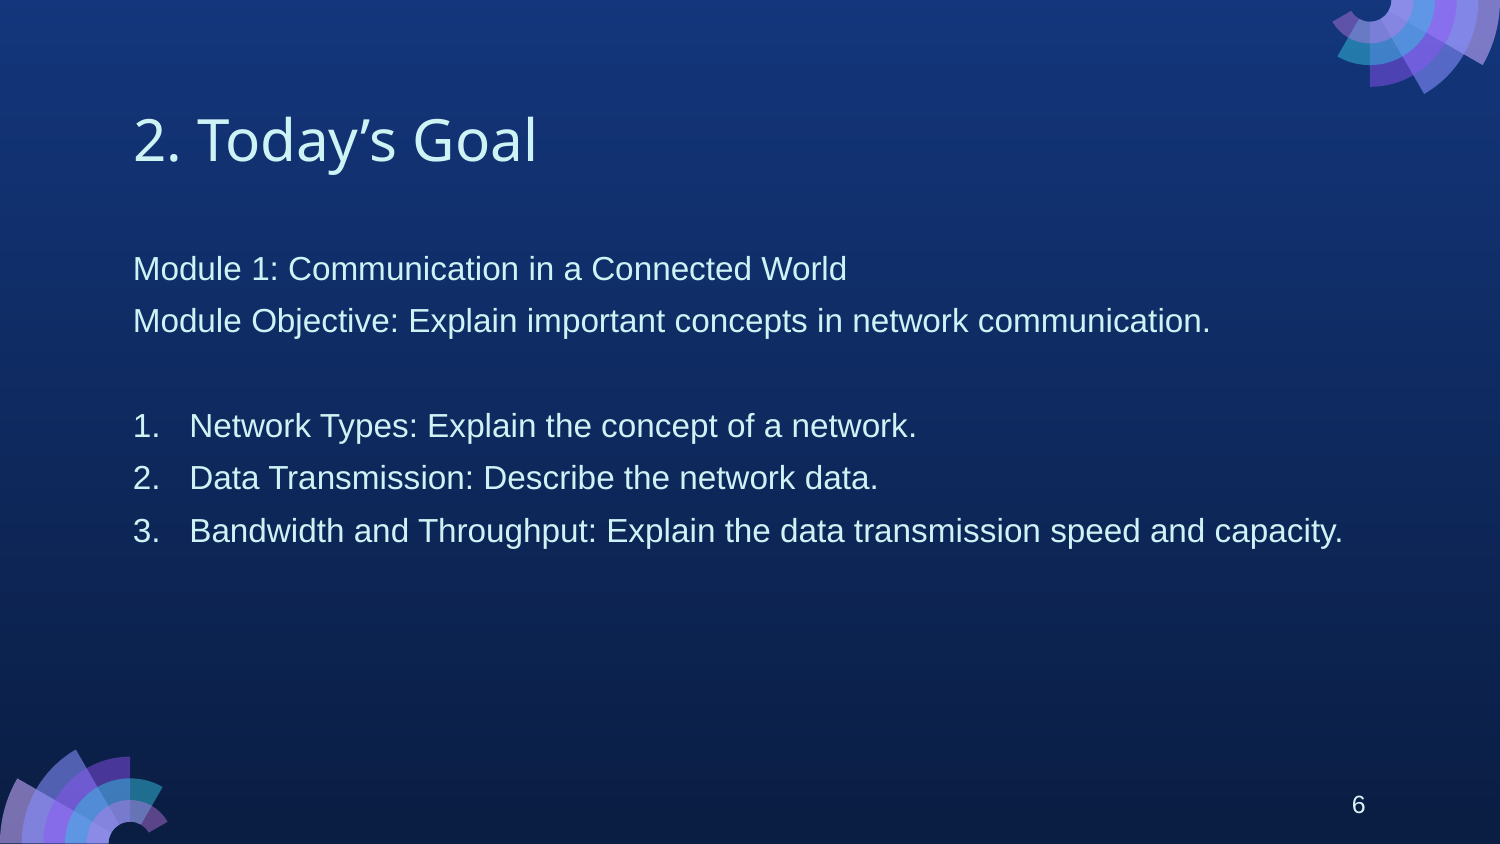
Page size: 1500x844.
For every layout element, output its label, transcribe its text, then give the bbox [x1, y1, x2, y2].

text_box Module 1: Communication in a Connected World Module Objective: Explain important concepts in network communication. Network Types: Explain the concept of a network. Data Transmission: Describe the network data. Bandwidth and Throughput: Explain the data transmission speed and capacity. [118, 239, 1395, 557]
footer 6 [874, 780, 1381, 826]
title 2. Today’s Goal [118, 88, 1382, 183]
